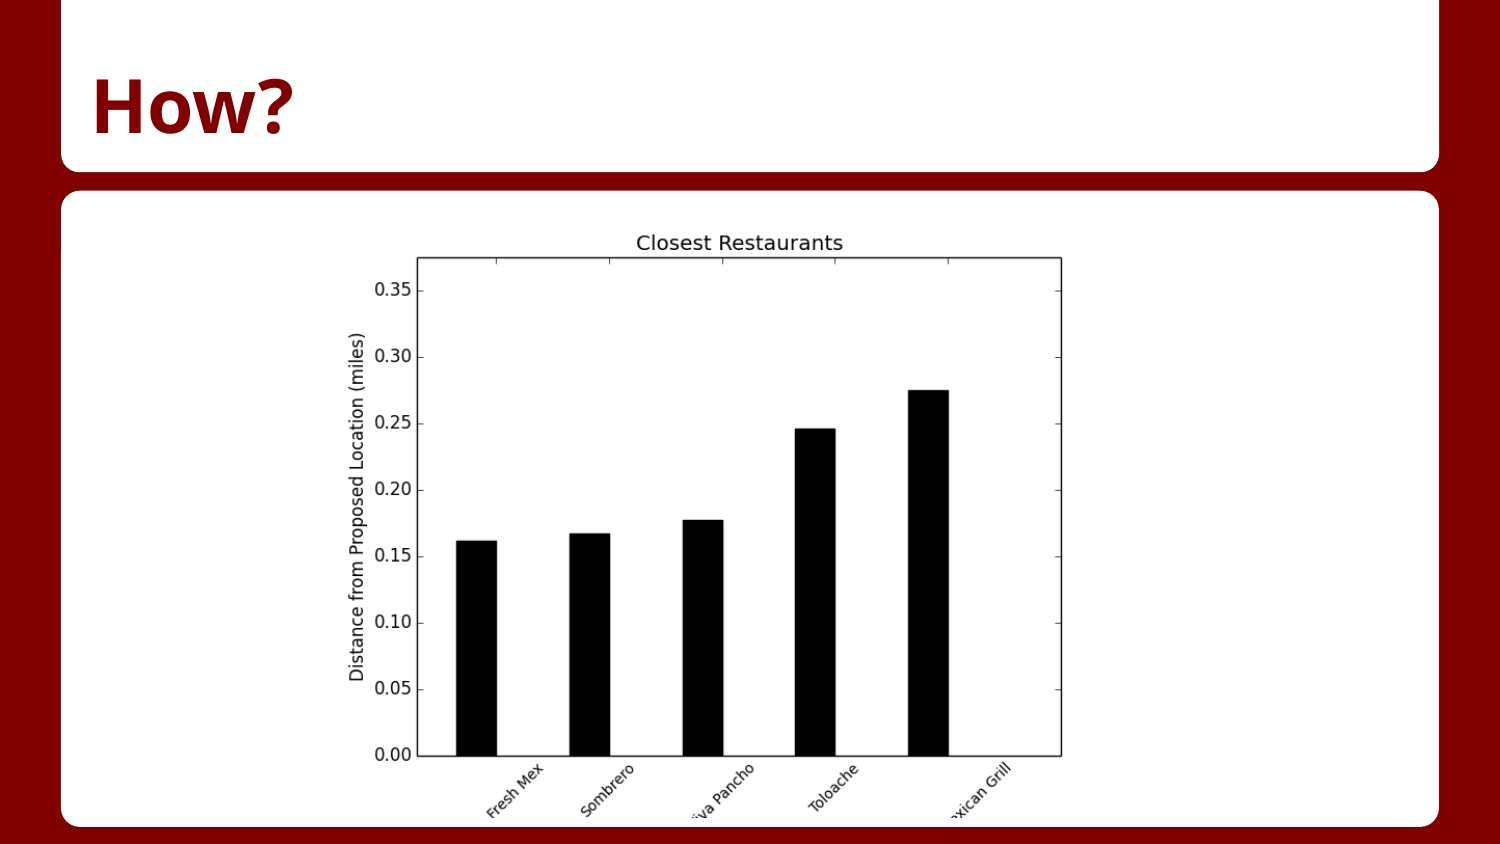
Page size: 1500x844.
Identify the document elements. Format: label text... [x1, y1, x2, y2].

title How? [75, 22, 1425, 164]
picture [313, 194, 1144, 818]
